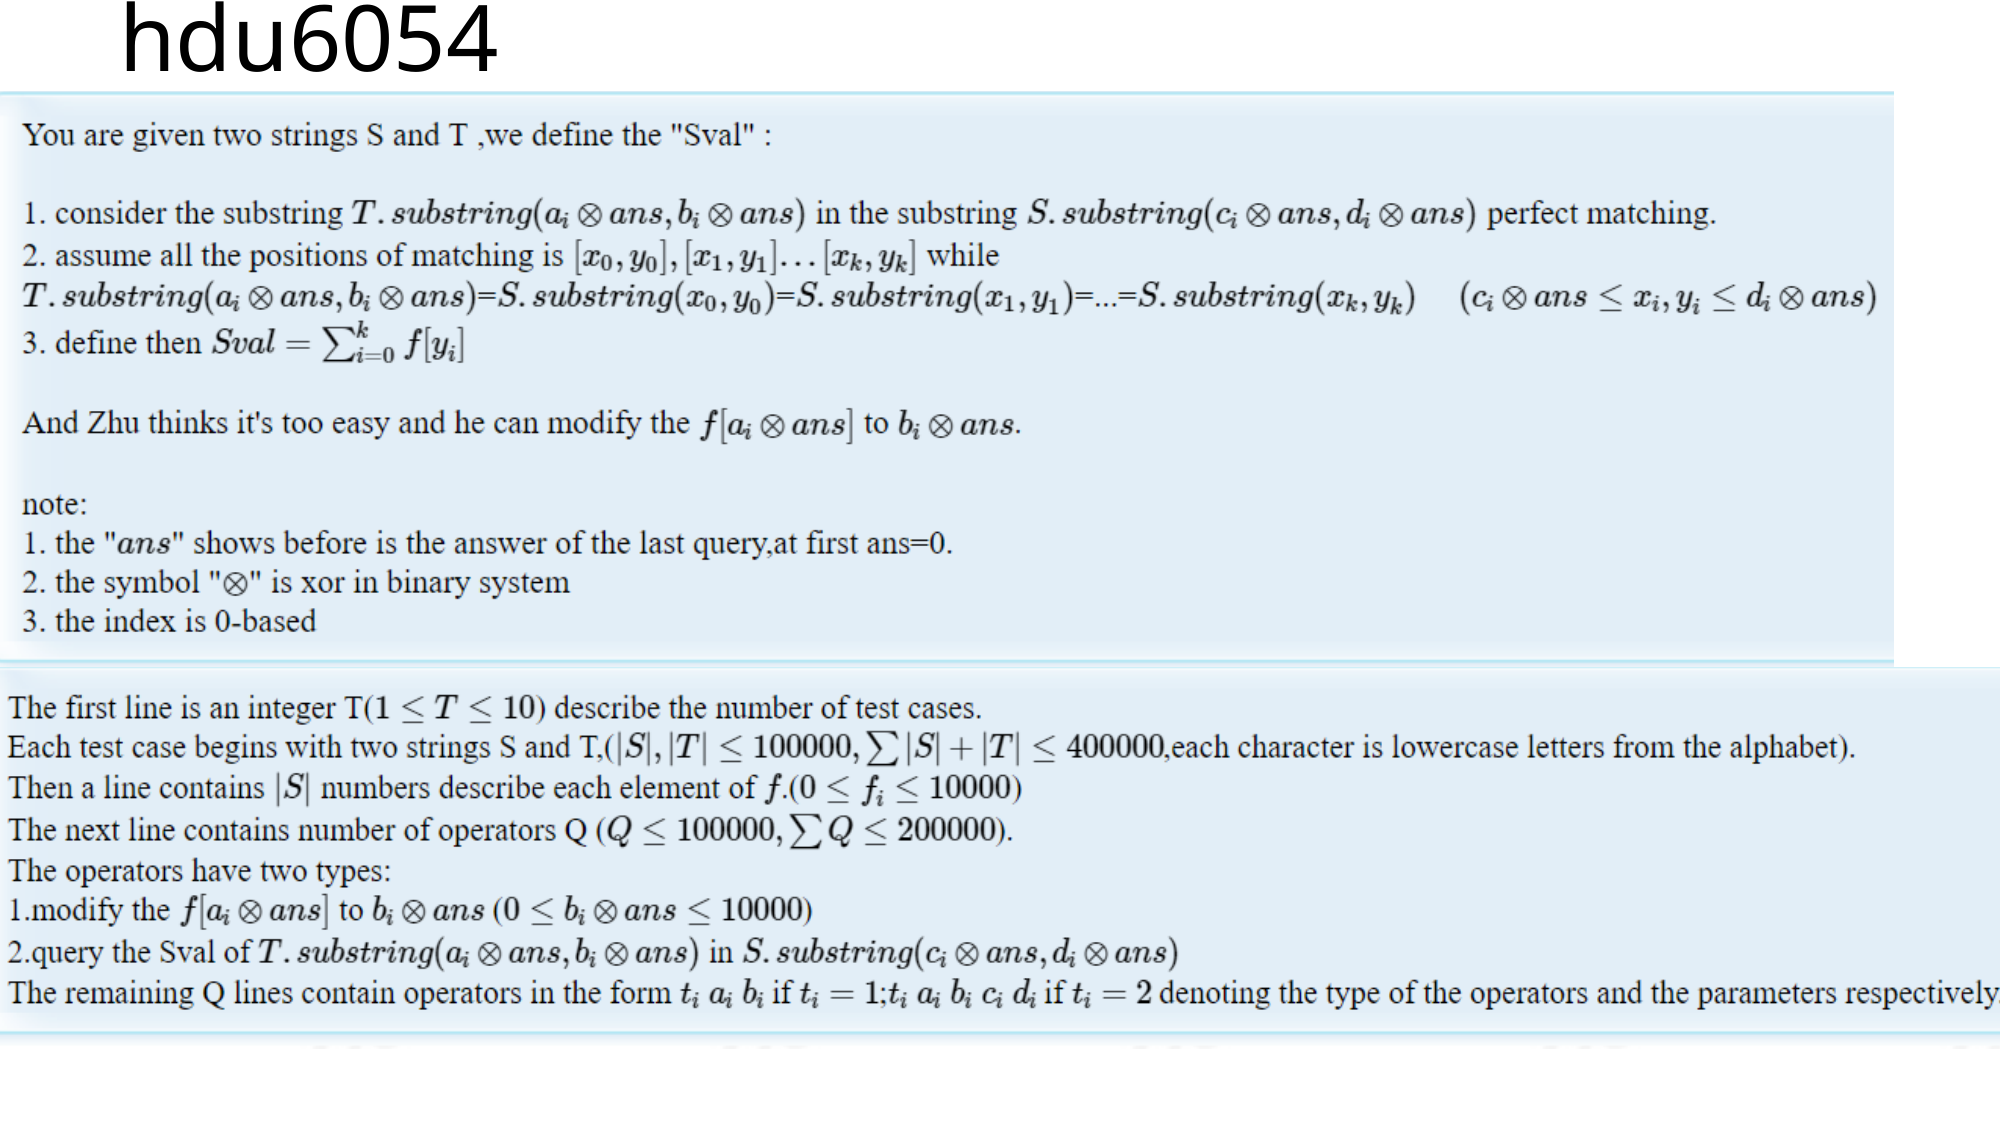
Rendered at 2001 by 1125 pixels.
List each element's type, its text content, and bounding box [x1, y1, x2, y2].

picture [0, 90, 2000, 1049]
title hdu6054 [104, 0, 1830, 90]
